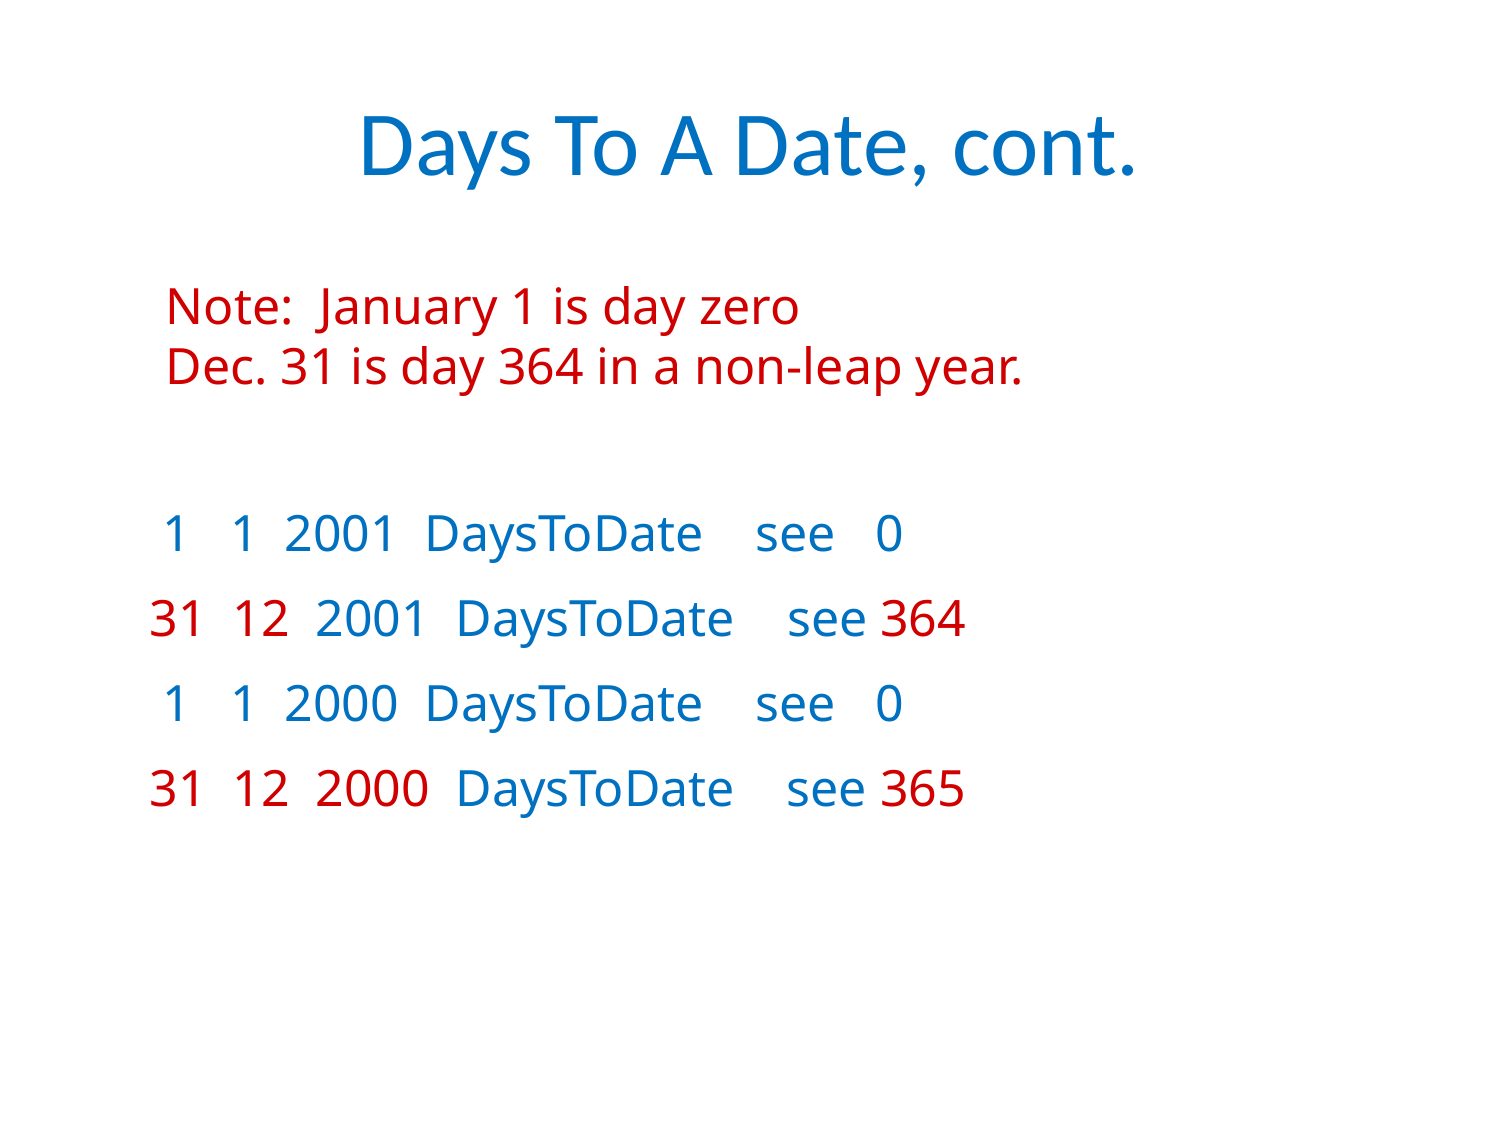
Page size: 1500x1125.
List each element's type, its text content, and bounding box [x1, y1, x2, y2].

text_box Note: January 1 is day zero Dec. 31 is day 364 in a non-leap year. [151, 267, 1288, 403]
text_box Days To A Date, cont. [74, 45, 1425, 233]
text_box [87, 277, 1475, 1001]
text_box 1 1 2001 DaysToDate see 0 31 12 2001 DaysToDate see 364 1 1 2000 DaysToDate see 0 31 12 2000 DaysToDate see 365 [135, 494, 1475, 905]
